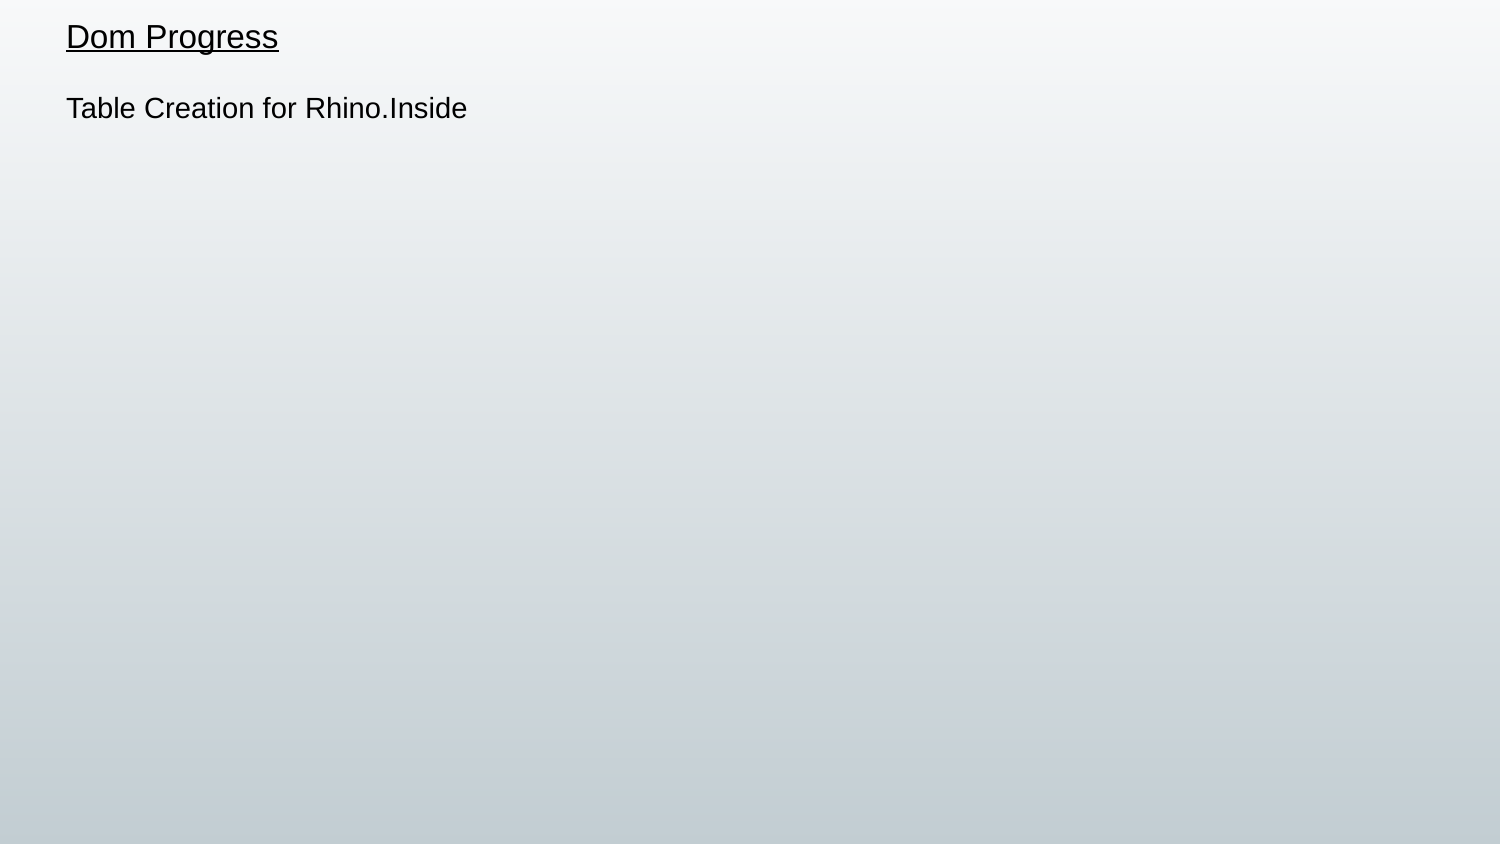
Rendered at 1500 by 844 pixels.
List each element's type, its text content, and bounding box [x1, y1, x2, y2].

title Dom Progress [51, 0, 765, 74]
text_box Table Creation for Rhino.Inside [51, 74, 765, 149]
